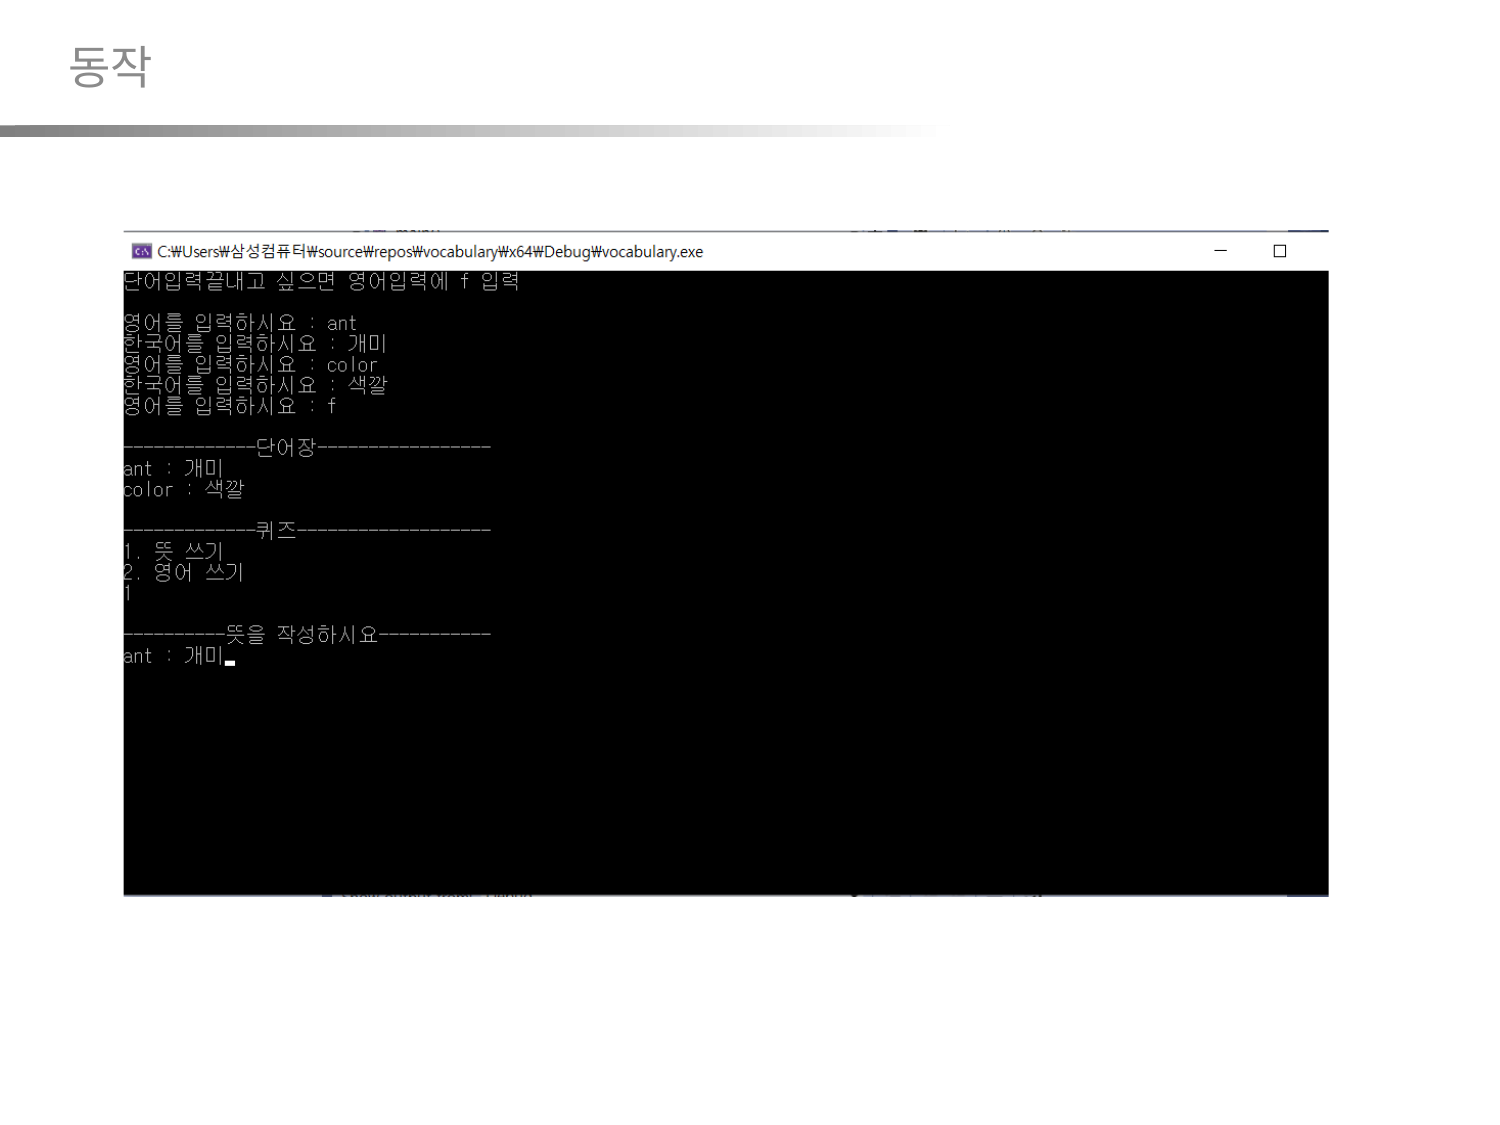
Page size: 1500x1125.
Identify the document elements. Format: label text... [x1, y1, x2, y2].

text_box [0, 123, 953, 140]
picture [123, 230, 1330, 897]
subtitle 동작 [53, 30, 490, 102]
